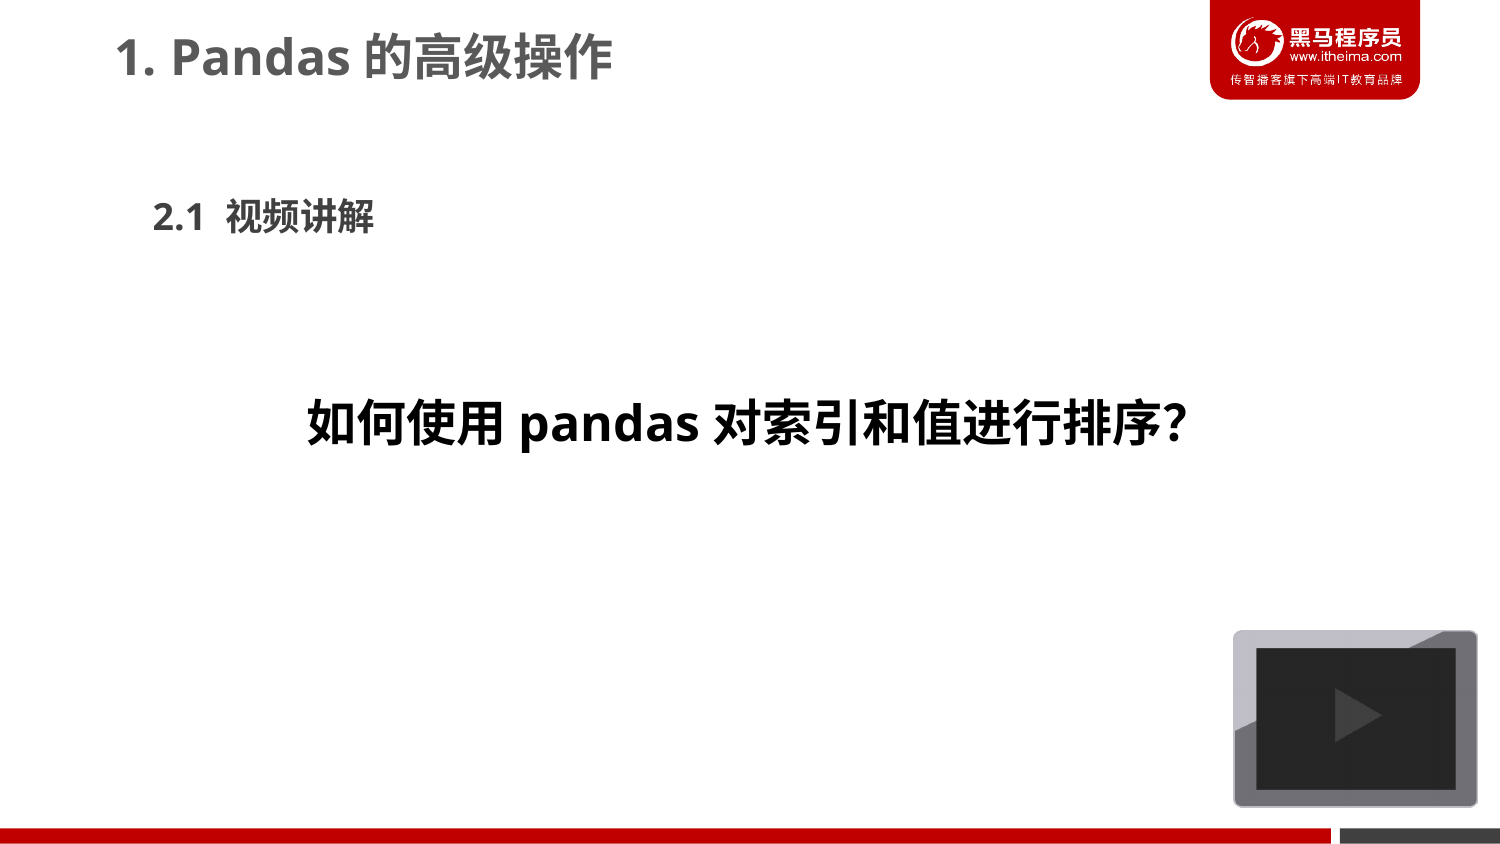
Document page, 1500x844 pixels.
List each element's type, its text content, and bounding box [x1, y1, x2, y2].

text_box 1. Pandas的高级操作 [103, 0, 1034, 126]
text_box 如何使用pandas对索引和值进行排序？ [147, 383, 1372, 459]
picture [1212, 8, 1421, 94]
text_box 2.1 视频讲解 [138, 185, 715, 246]
picture [1232, 630, 1478, 809]
